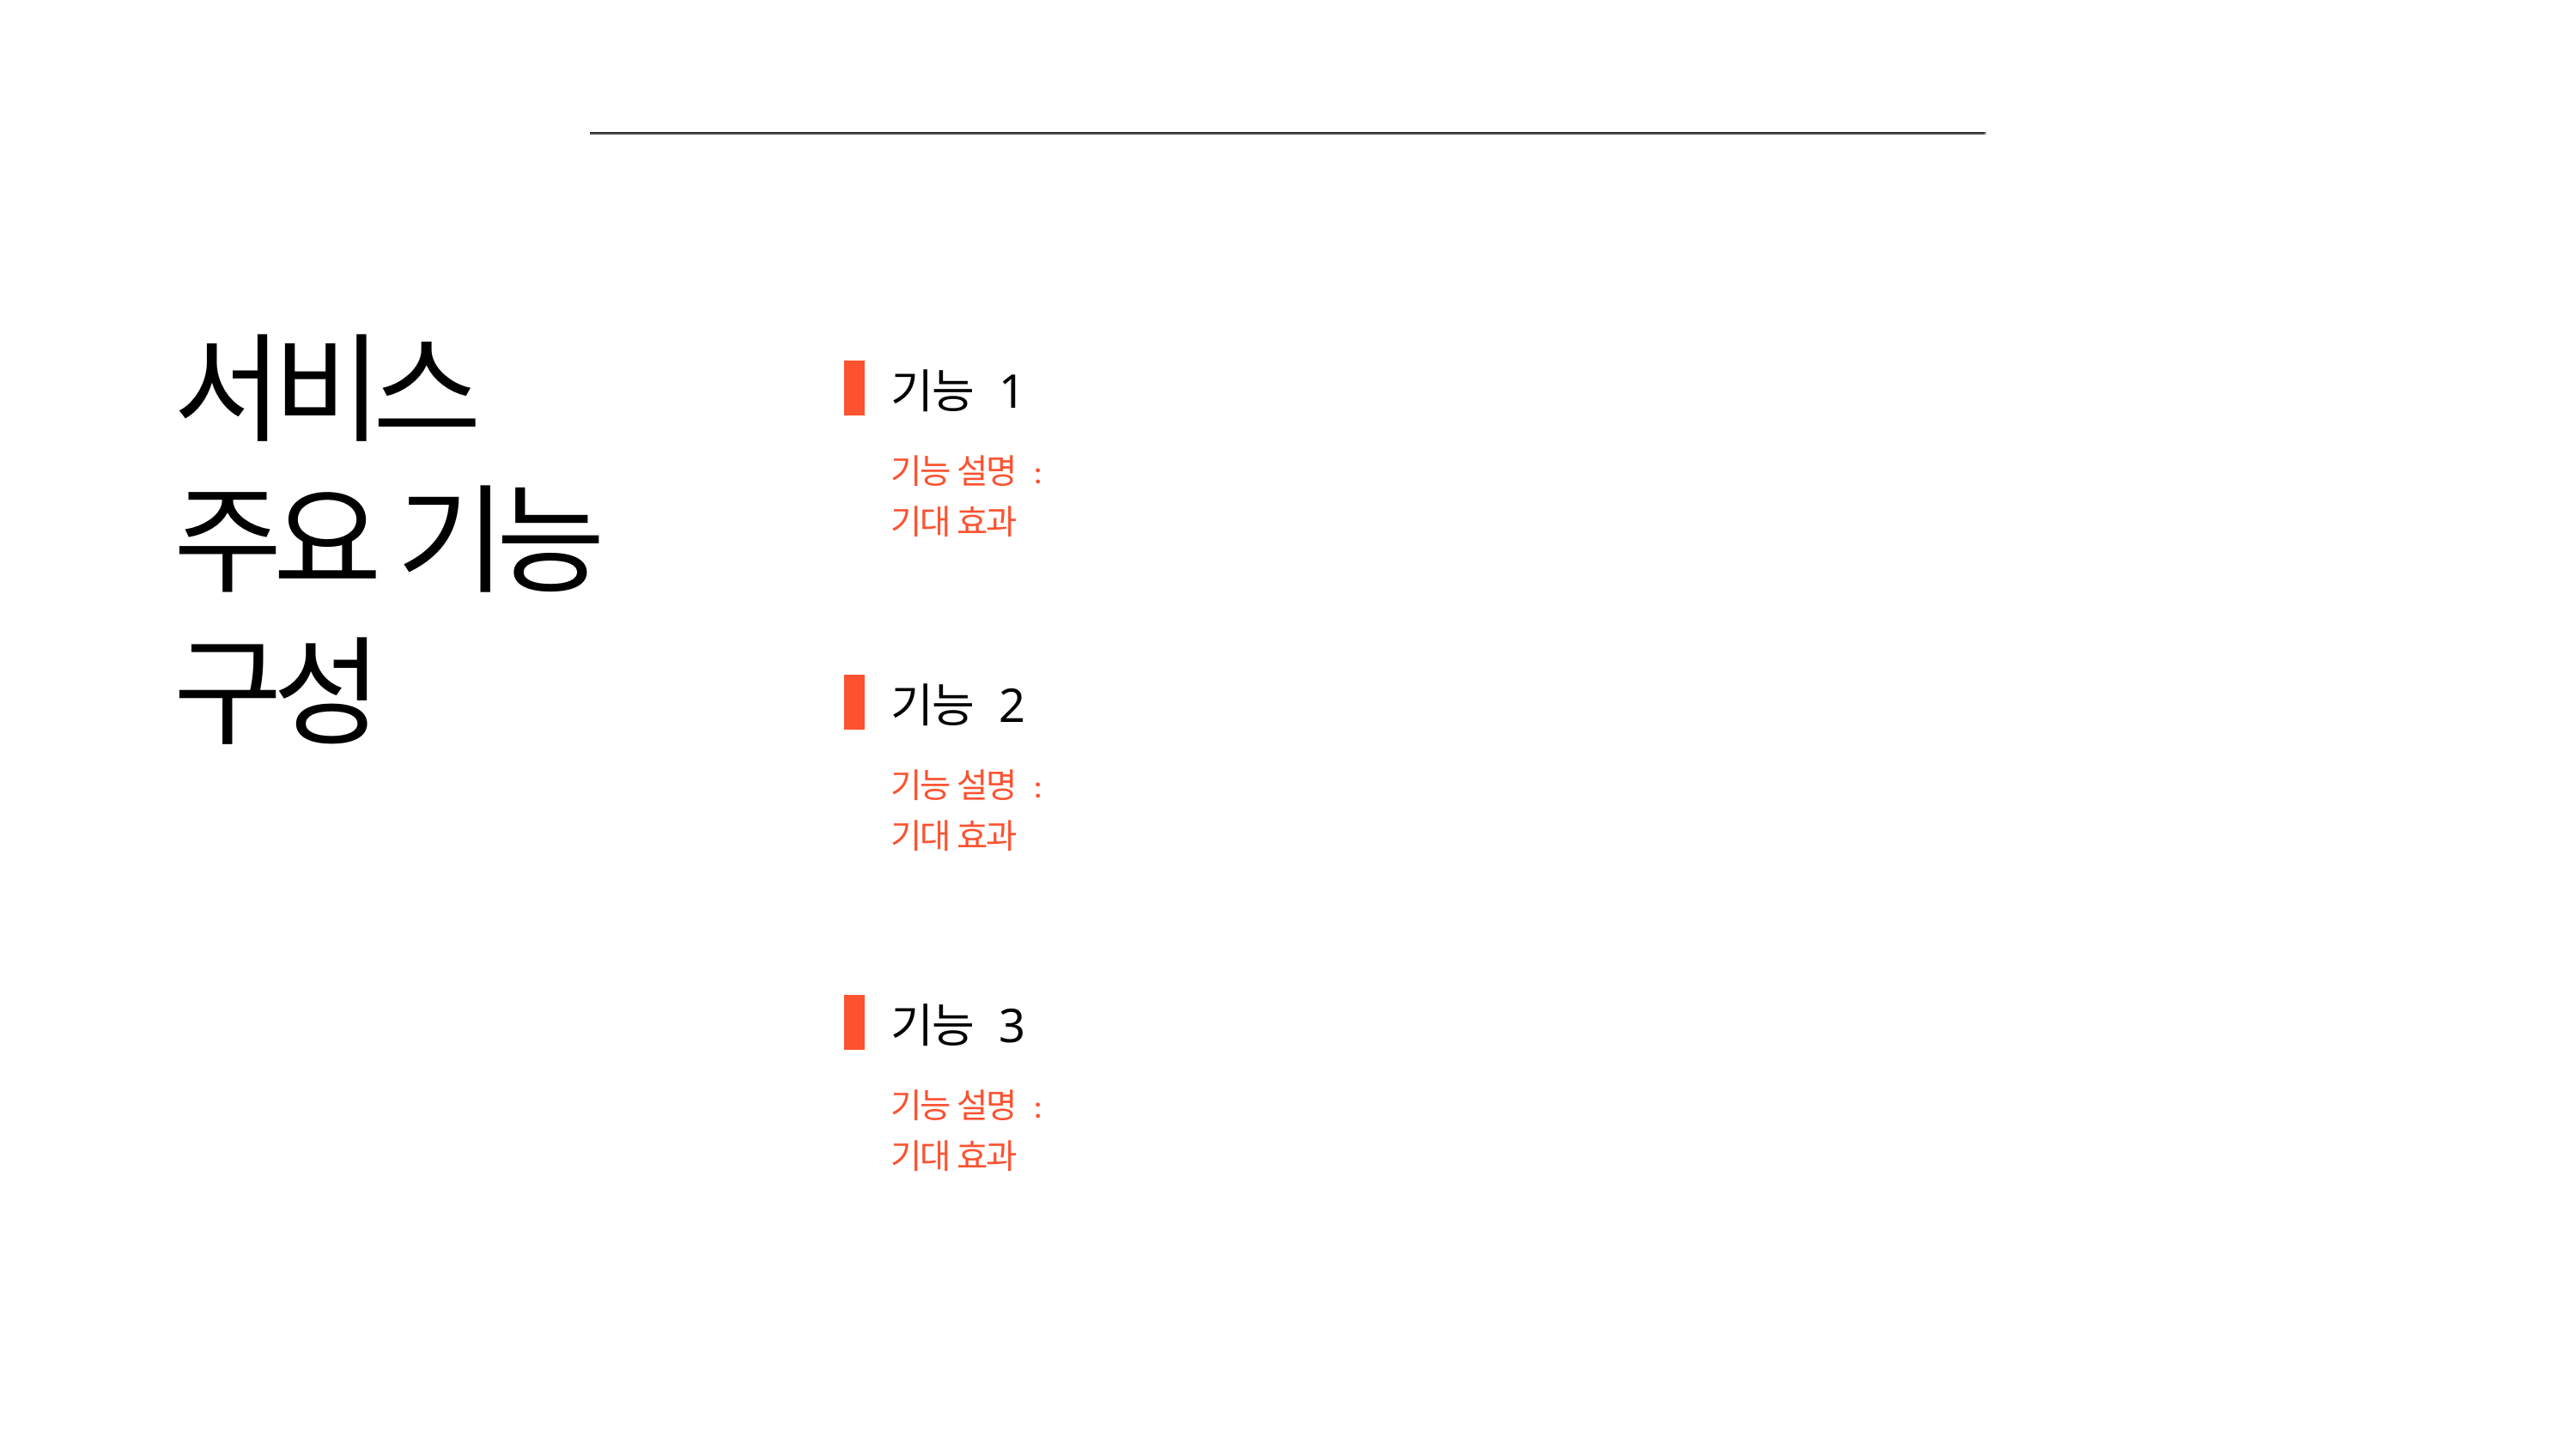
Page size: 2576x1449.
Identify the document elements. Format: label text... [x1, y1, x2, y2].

picture [590, 131, 1986, 135]
picture [844, 995, 865, 1050]
text_box 서비스 주요 기능 구성 [173, 304, 683, 622]
text_box 기능 1 [890, 357, 1544, 422]
picture [844, 361, 865, 415]
text_box 기능 설명 : 기대 효과 [890, 440, 2415, 569]
picture [844, 675, 865, 730]
text_box 기능 설명 : 기대 효과 [890, 754, 2415, 883]
text_box 기능 설명 : 기대 효과 [890, 1074, 2415, 1203]
text_box 기능 3 [890, 991, 1544, 1057]
text_box 기능 2 [890, 671, 1544, 737]
